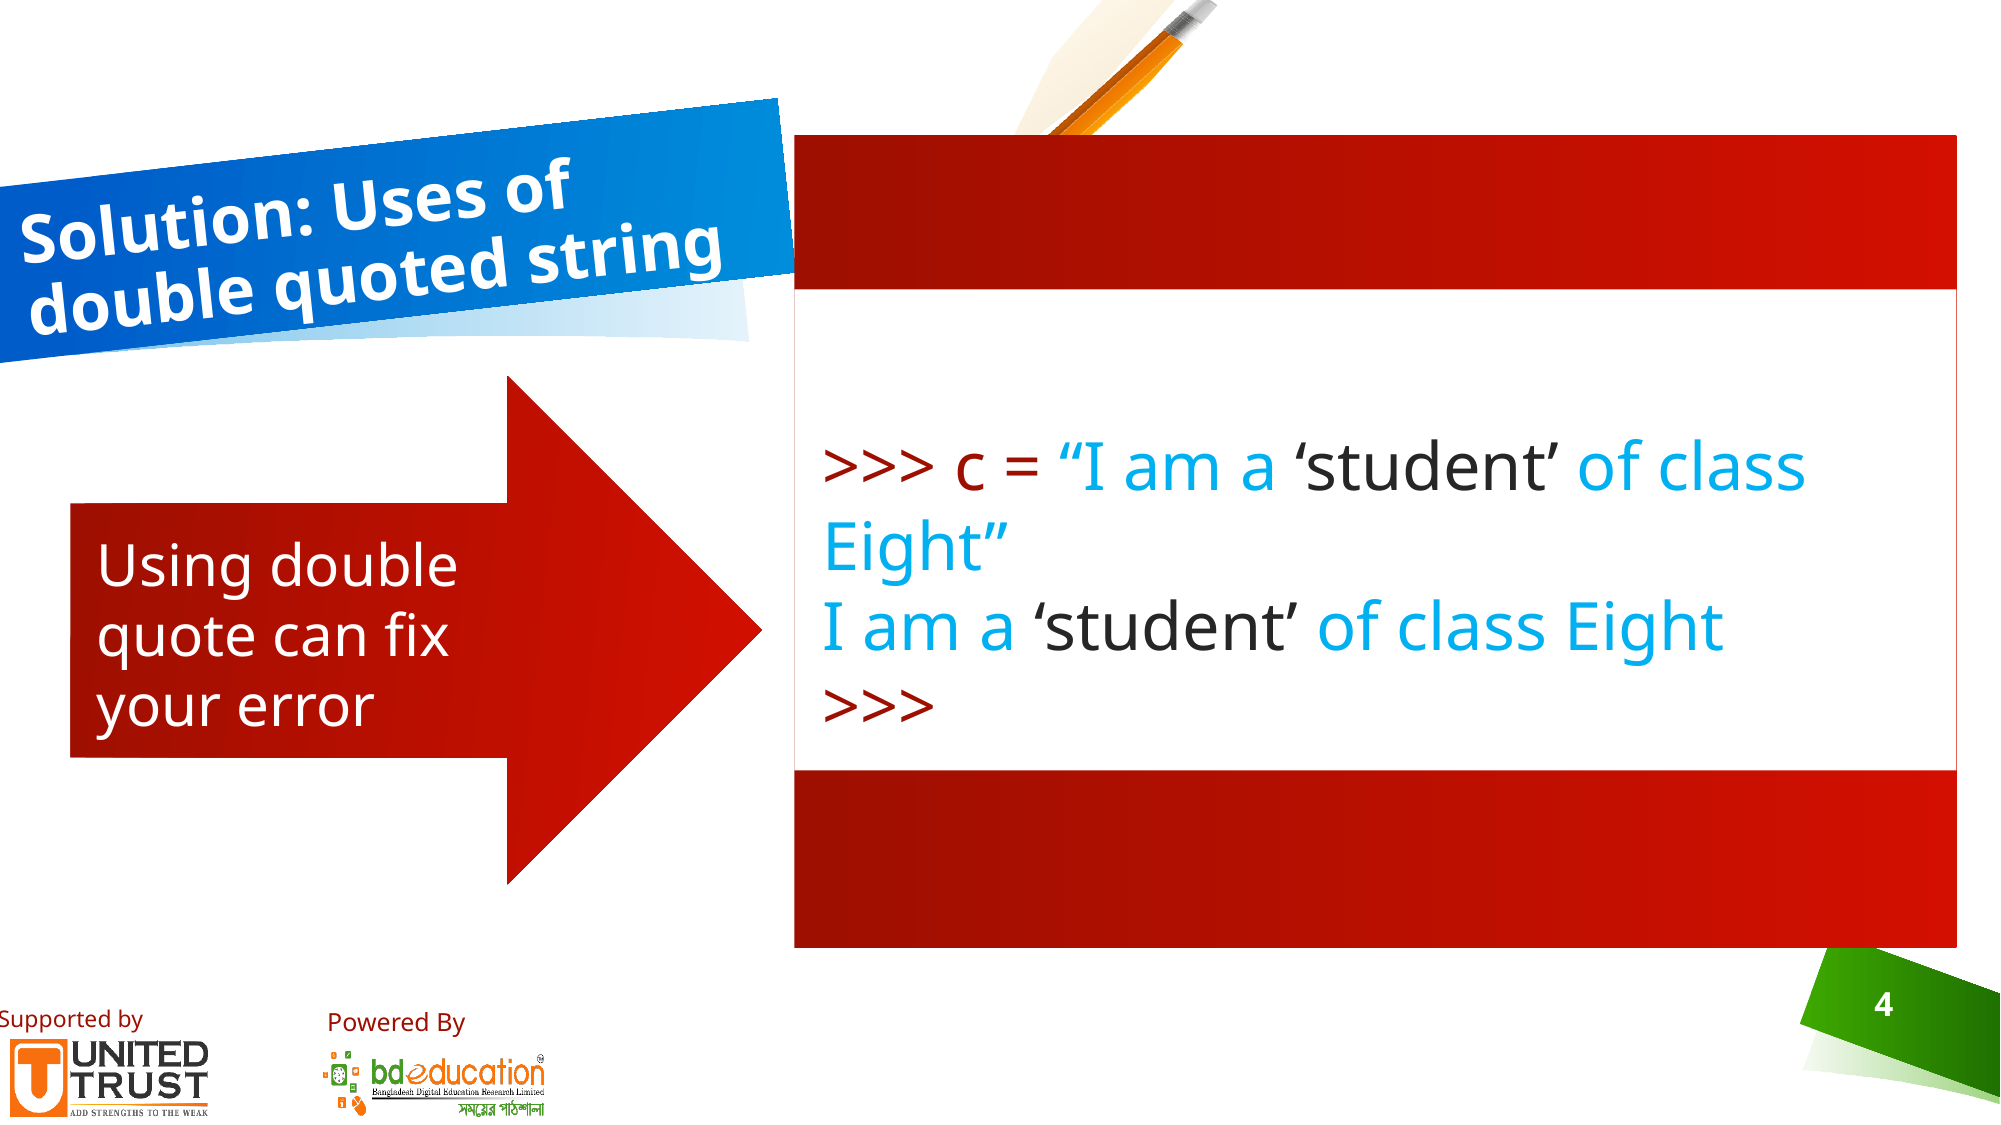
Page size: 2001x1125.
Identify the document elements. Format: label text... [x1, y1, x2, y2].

list [794, 772, 1957, 948]
picture [1012, 0, 1223, 135]
text_box [793, 288, 1957, 772]
text_box [69, 373, 764, 887]
text_box >>> c = “I am a ‘student’ of class Eight” I am a ‘student’ of class Eight >>> [807, 416, 1968, 752]
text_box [311, 996, 544, 1117]
text_box Using double quote can fix your error [81, 520, 534, 745]
list [794, 135, 1957, 288]
title Solution: Uses of double quoted string [0, 111, 794, 368]
slide_number 4 [1831, 975, 1937, 1036]
text_box Supported by [0, 996, 159, 1040]
picture [10, 1039, 208, 1117]
